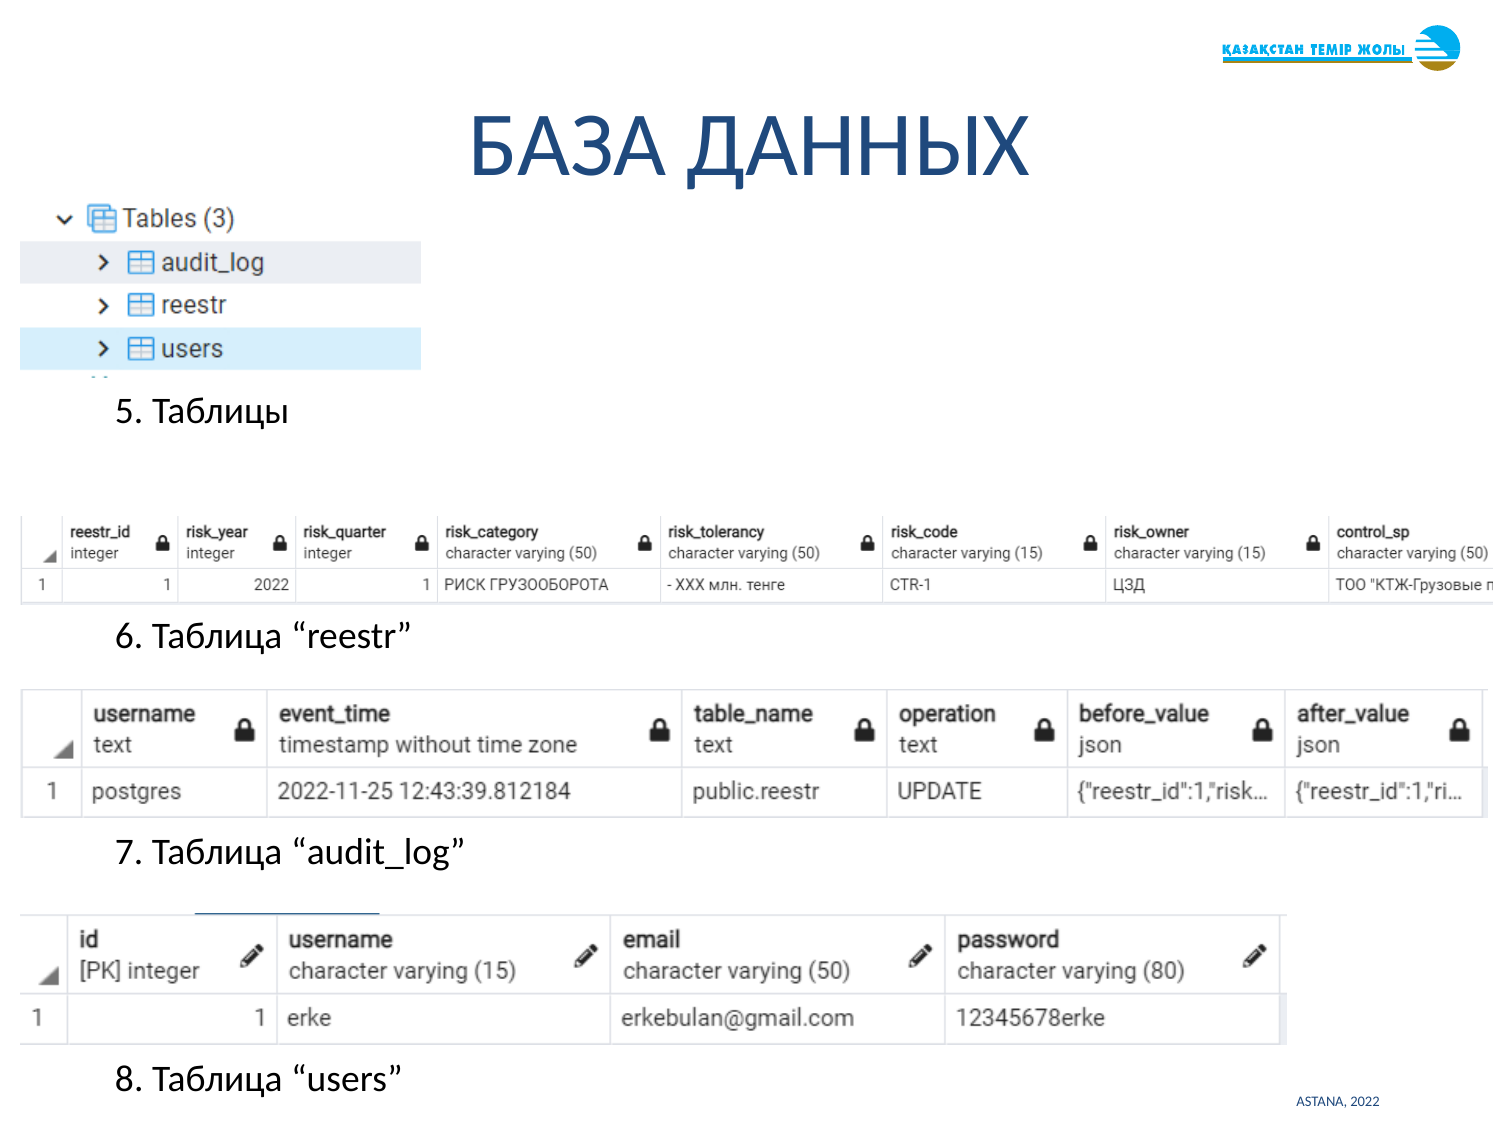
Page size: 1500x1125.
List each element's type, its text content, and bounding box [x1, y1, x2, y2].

text_box Astana, 2022 [1281, 1084, 1500, 1118]
picture [20, 516, 1493, 605]
picture [20, 689, 1488, 819]
text_box 6. Таблица “reestr” [100, 612, 477, 664]
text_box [1222, 24, 1461, 72]
text_box 7. Таблица “audit_log” [100, 825, 597, 880]
title База данных [75, 45, 1425, 233]
text_box 8. Таблица “users” [100, 1052, 597, 1107]
picture [20, 913, 1287, 1045]
picture [20, 196, 421, 378]
text_box 5. Таблицы [100, 378, 501, 439]
